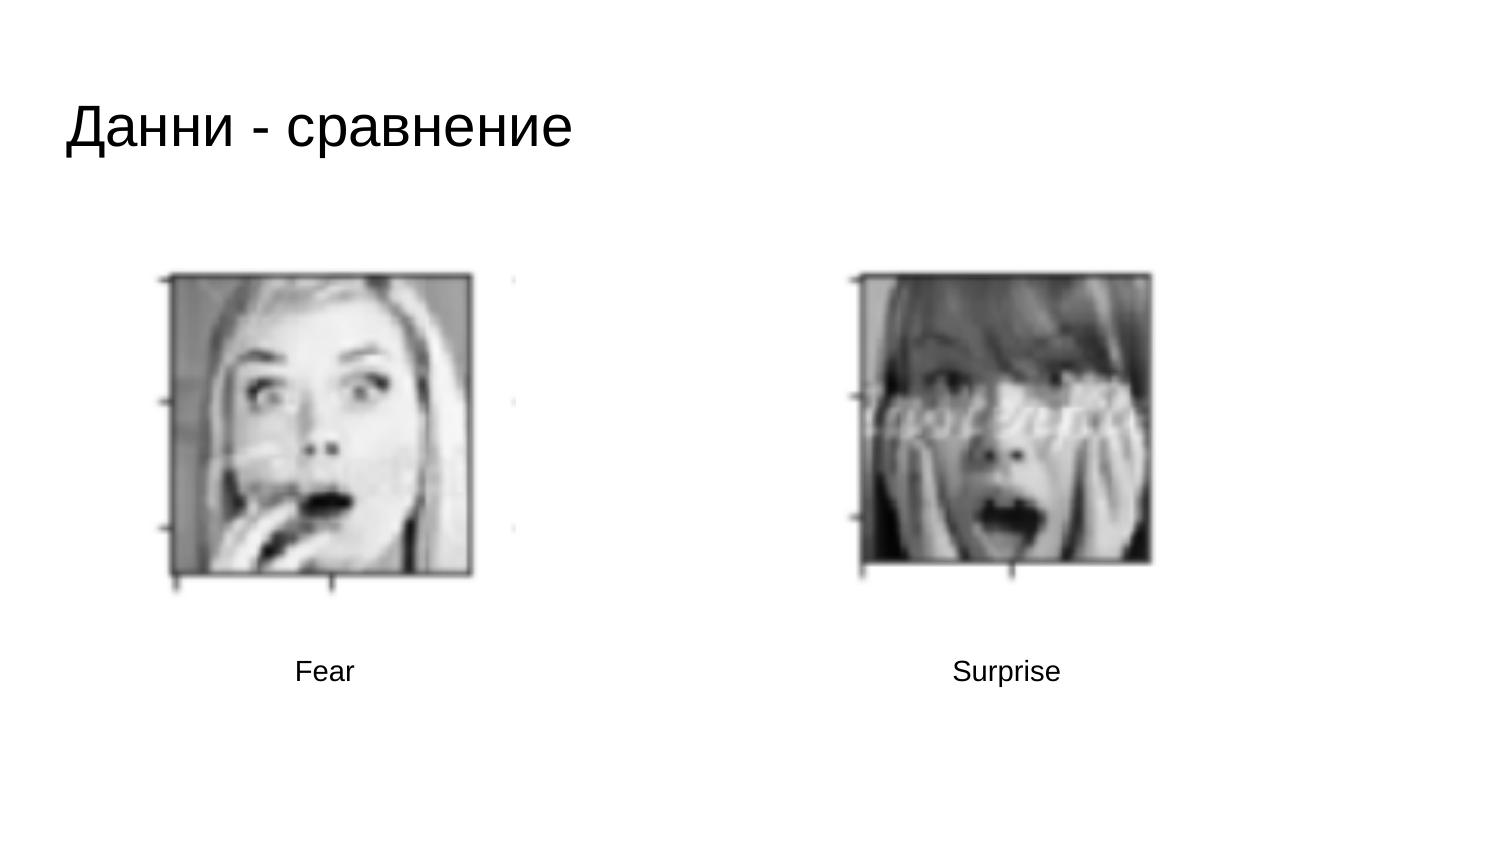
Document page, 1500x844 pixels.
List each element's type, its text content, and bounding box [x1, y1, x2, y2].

text_box Fear [187, 638, 463, 723]
picture [833, 253, 1181, 598]
text_box Surprise [868, 637, 1145, 723]
title Данни - сравнение [51, 72, 1449, 167]
picture [134, 253, 516, 631]
